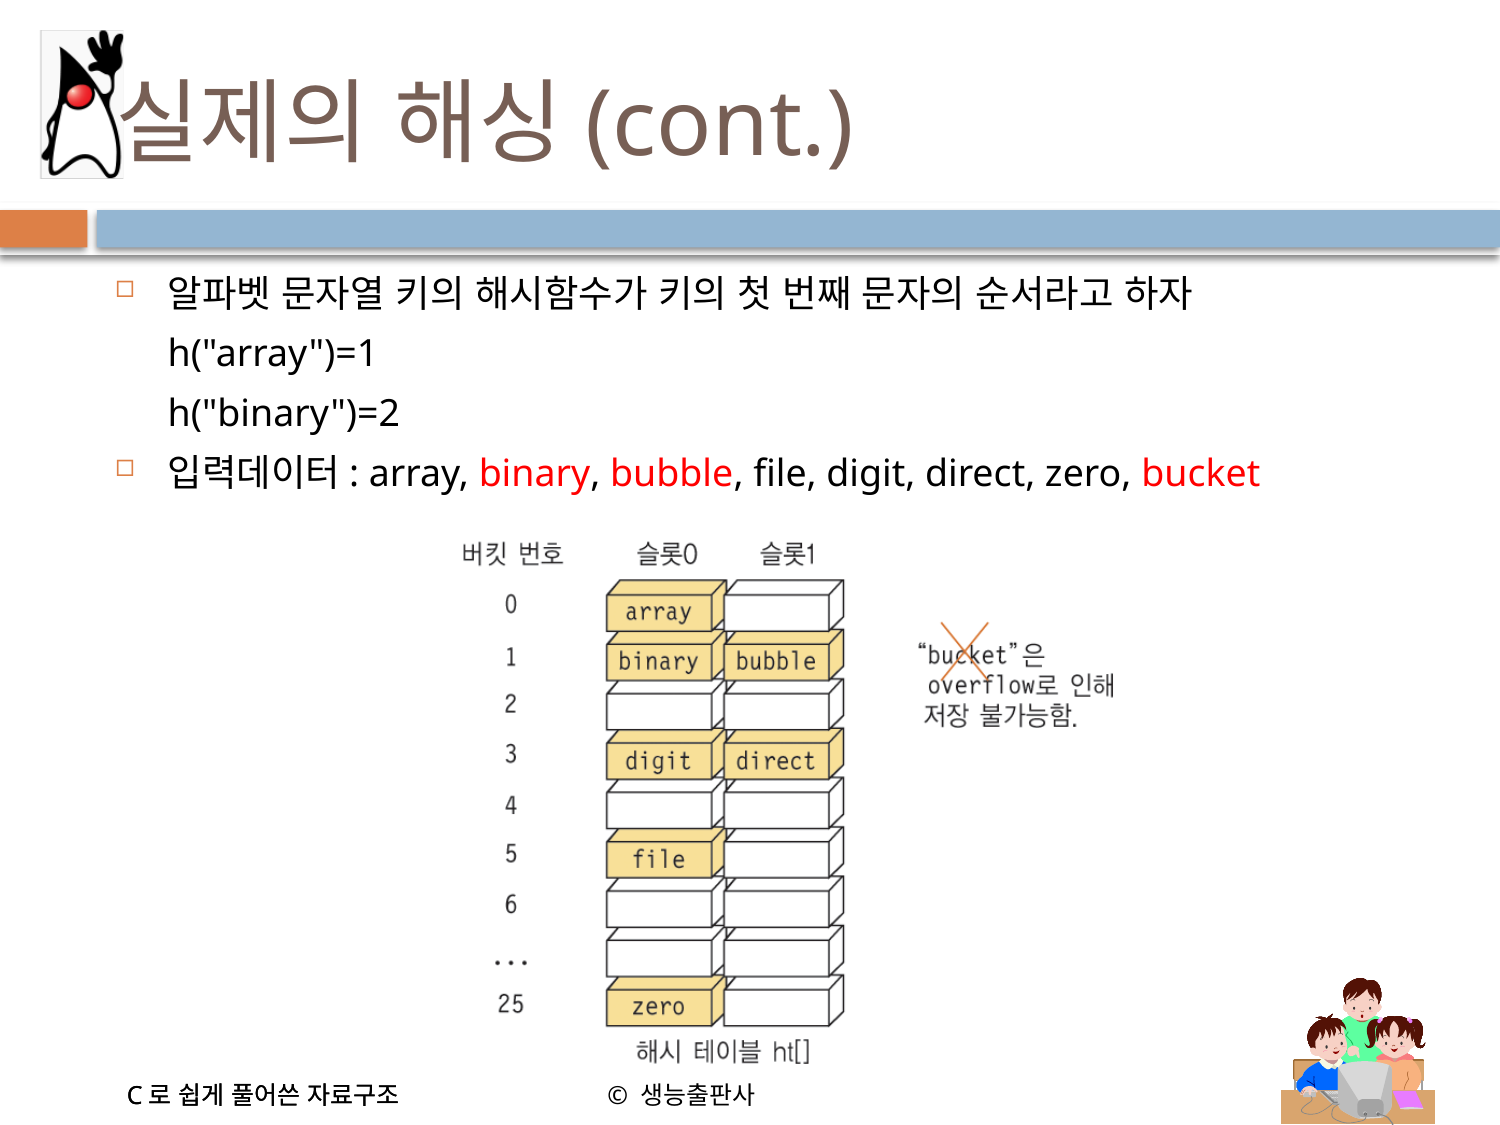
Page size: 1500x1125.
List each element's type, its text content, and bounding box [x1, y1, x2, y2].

list 알파벳 문자열 키의 해시함수가 키의 첫 번째 문자의 순서라고 하자 h("array")=1 h("binary")=2 입력데이터: array, binary, bubble, file, digit, direct, zero, bucket [100, 262, 1438, 1000]
title 실제의 해싱(cont.) [100, 37, 1438, 200]
picture [432, 532, 1127, 1066]
picture [39, 30, 124, 179]
